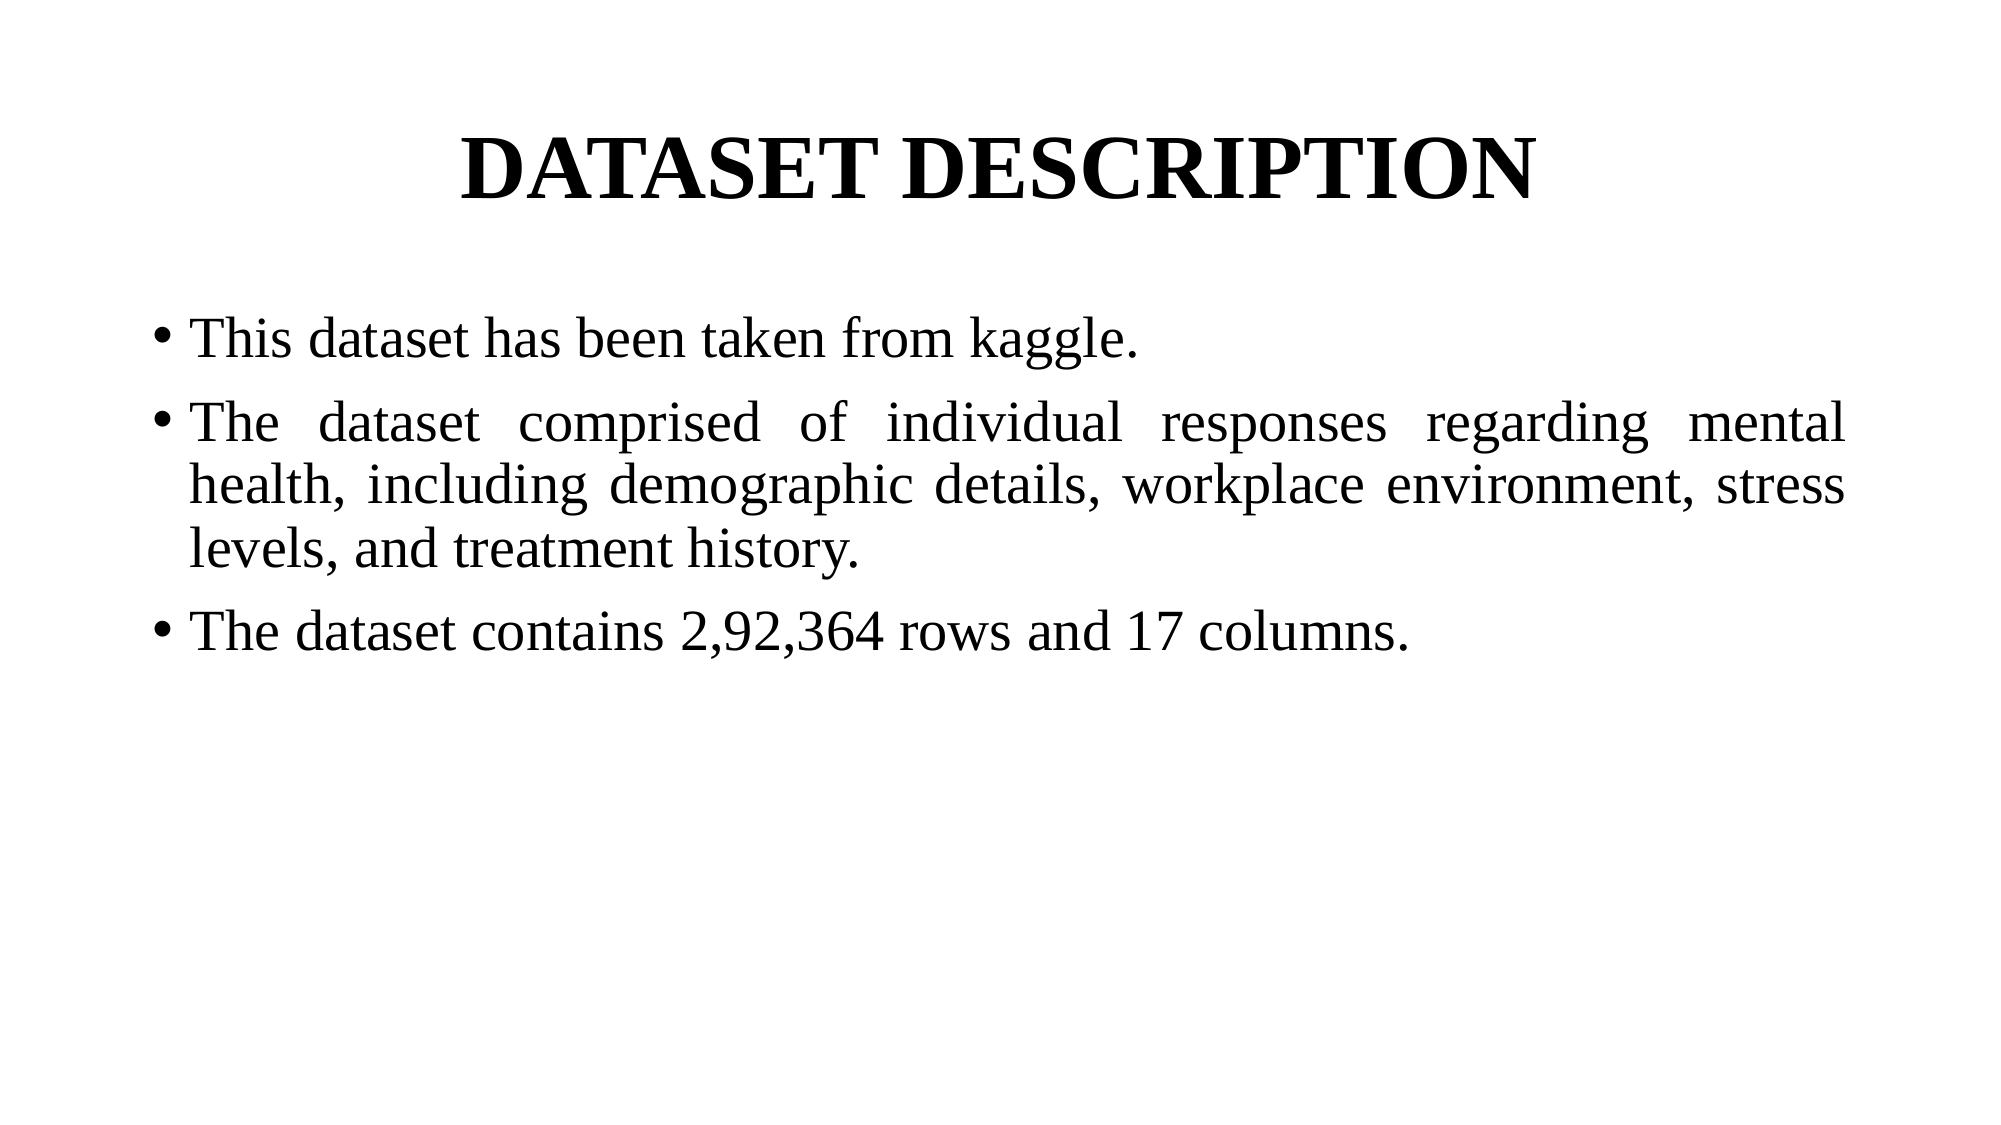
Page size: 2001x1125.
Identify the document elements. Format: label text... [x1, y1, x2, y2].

list This dataset has been taken from kaggle. The dataset comprised of individual responses regarding mental health, including demographic details, workplace environment, stress levels, and treatment history. The dataset contains 2,92,364 rows and 17 columns. [137, 299, 1863, 1014]
title DATASET DESCRIPTION [137, 59, 1863, 278]
